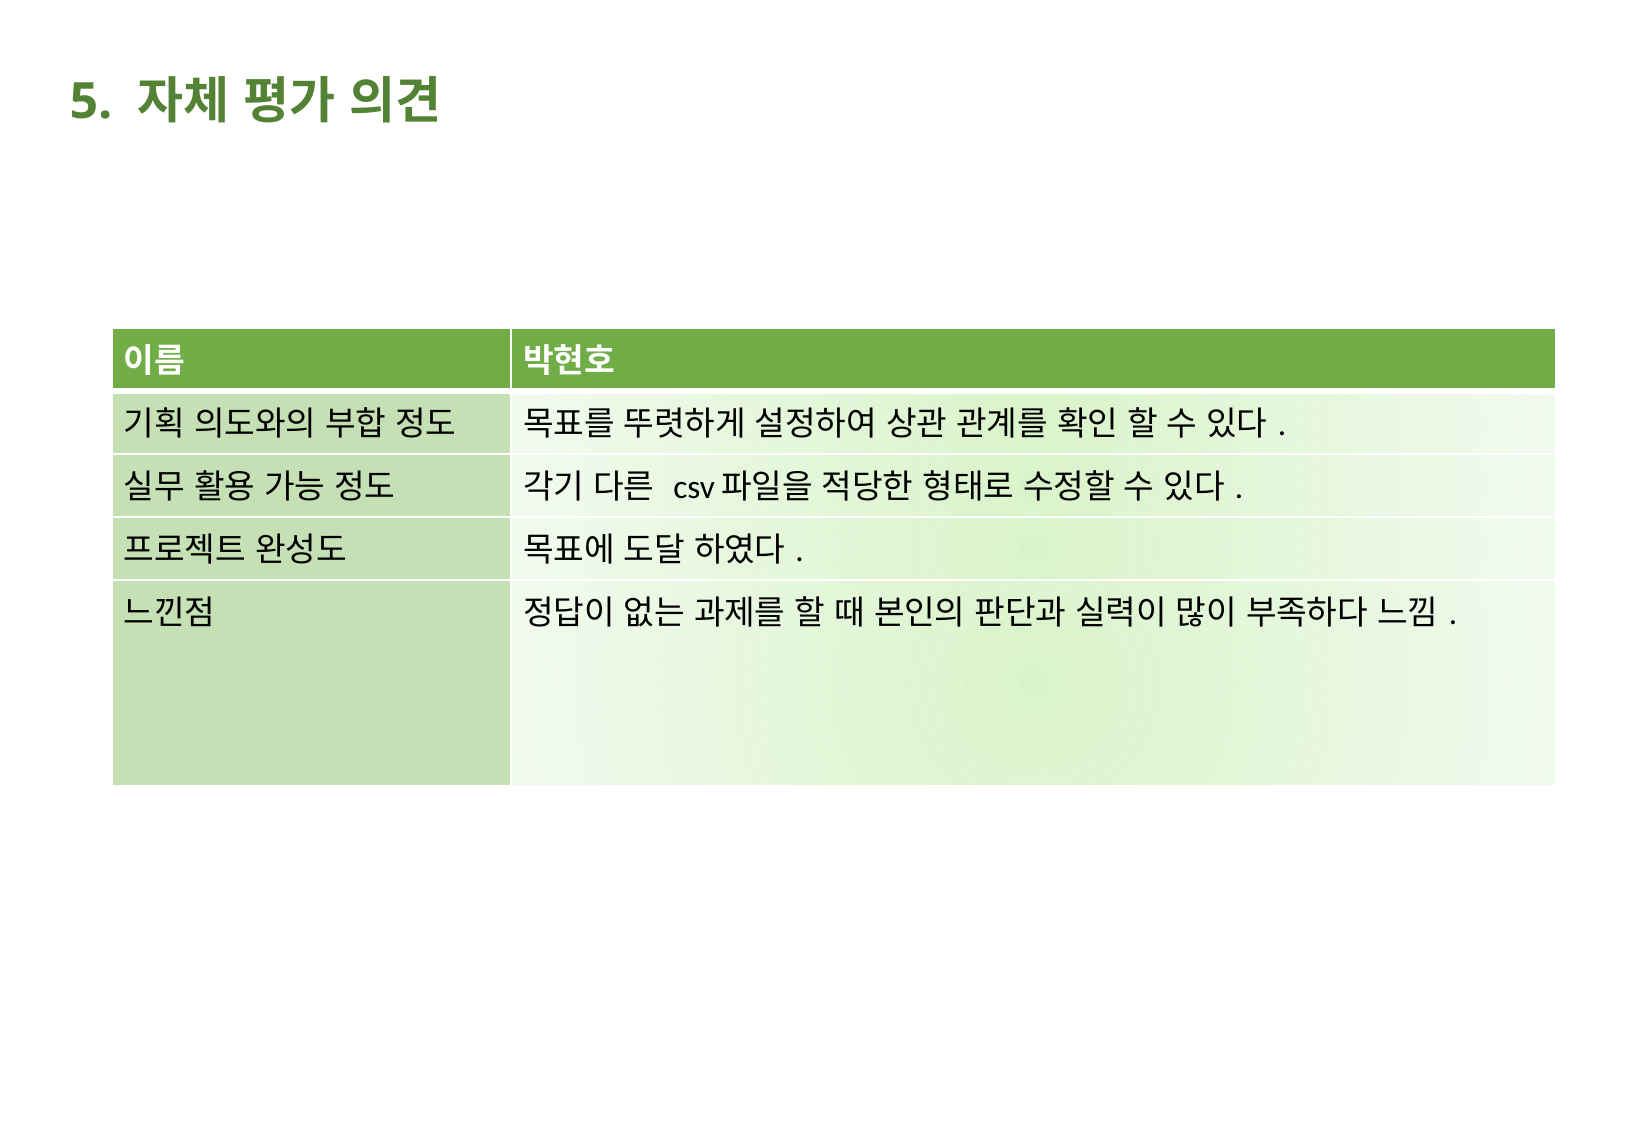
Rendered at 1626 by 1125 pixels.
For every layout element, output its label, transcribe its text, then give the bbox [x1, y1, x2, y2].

table_cell 목표를 뚜렷하게 설정하여 상관 관계를 확인 할 수 있다. [512, 394, 1555, 453]
table_cell 기획 의도와의 부합 정도 [113, 394, 510, 453]
table_cell 각기 다른 csv파일을 적당한 형태로 수정할 수 있다. [512, 455, 1555, 516]
table_cell 실무 활용 가능 정도 [113, 455, 510, 516]
table_header 이름 [113, 329, 510, 388]
text_box 5. 자체 평가 의견 [54, 61, 457, 137]
table_cell 느낀점 [113, 581, 510, 785]
table_header 박현호 [512, 329, 1555, 388]
table_cell 목표에 도달 하였다. [512, 518, 1555, 579]
table_cell 프로젝트 완성도 [113, 518, 510, 579]
table_cell 정답이 없는 과제를 할 때 본인의 판단과 실력이 많이 부족하다 느낌. [512, 581, 1555, 785]
